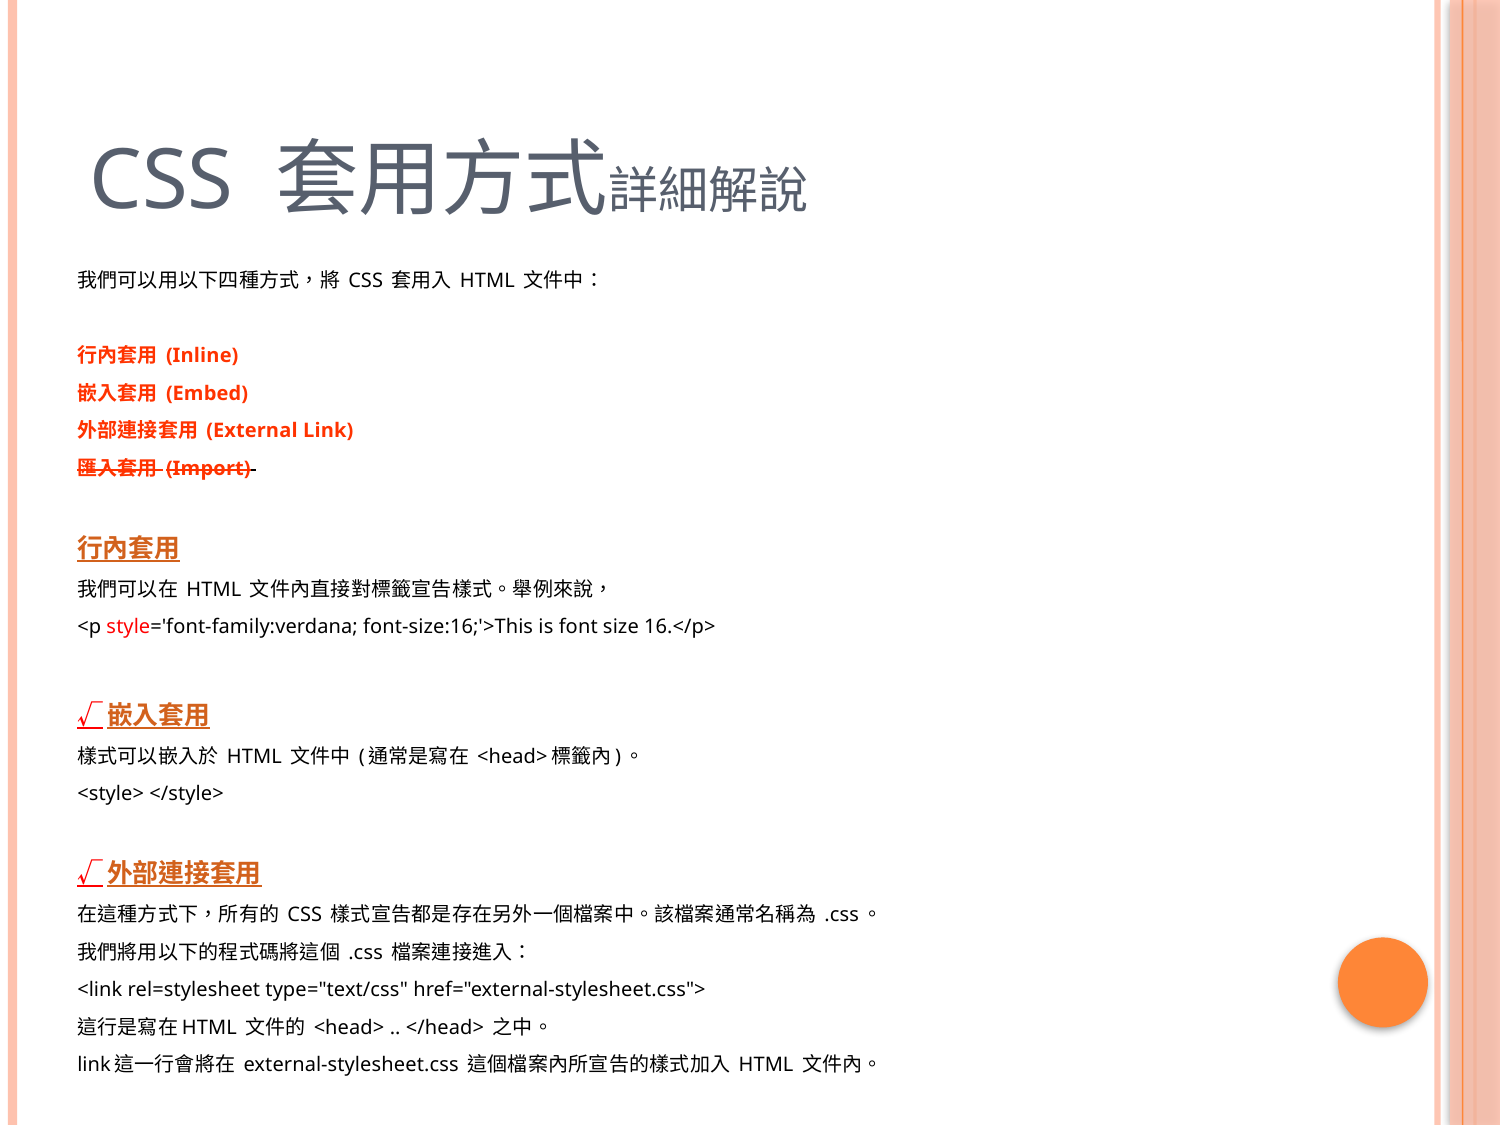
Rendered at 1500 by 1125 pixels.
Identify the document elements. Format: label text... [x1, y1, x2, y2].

list 我們可以用以下四種方式，將 CSS 套用入 HTML 文件中： 行內套用 (Inline) 嵌入套用 (Embed) 外部連接套用 (External Link) 匯入套用 (Import) 行內套用 我們可以在 HTML 文件內直接對標籤宣告樣式。舉例來說， <p style='font-family:verdana; font-size:16;'>This is font size 16.</p> √嵌入套用 樣式可以嵌入於 HTML 文件中 (通常是寫在 <head>標籤內)。 <style> </style> √外部連接套用 在這種方式下，所有的 CSS 樣式宣告都是存在另外一個檔案中。該檔案通常名稱為 .css。 我們將用以下的程式碼將這個 .css 檔案連接進入： <link rel=stylesheet type="text/css" href="external-stylesheet.css"> 這行是寫在HTML 文件的 <head> .. </head> 之中。 link這一行會將在 external-stylesheet.css 這個檔案內所宣告的樣式加入 HTML 文件內。 [62, 255, 1365, 1094]
title CSS 套用方式詳細解說 [75, 45, 1300, 233]
